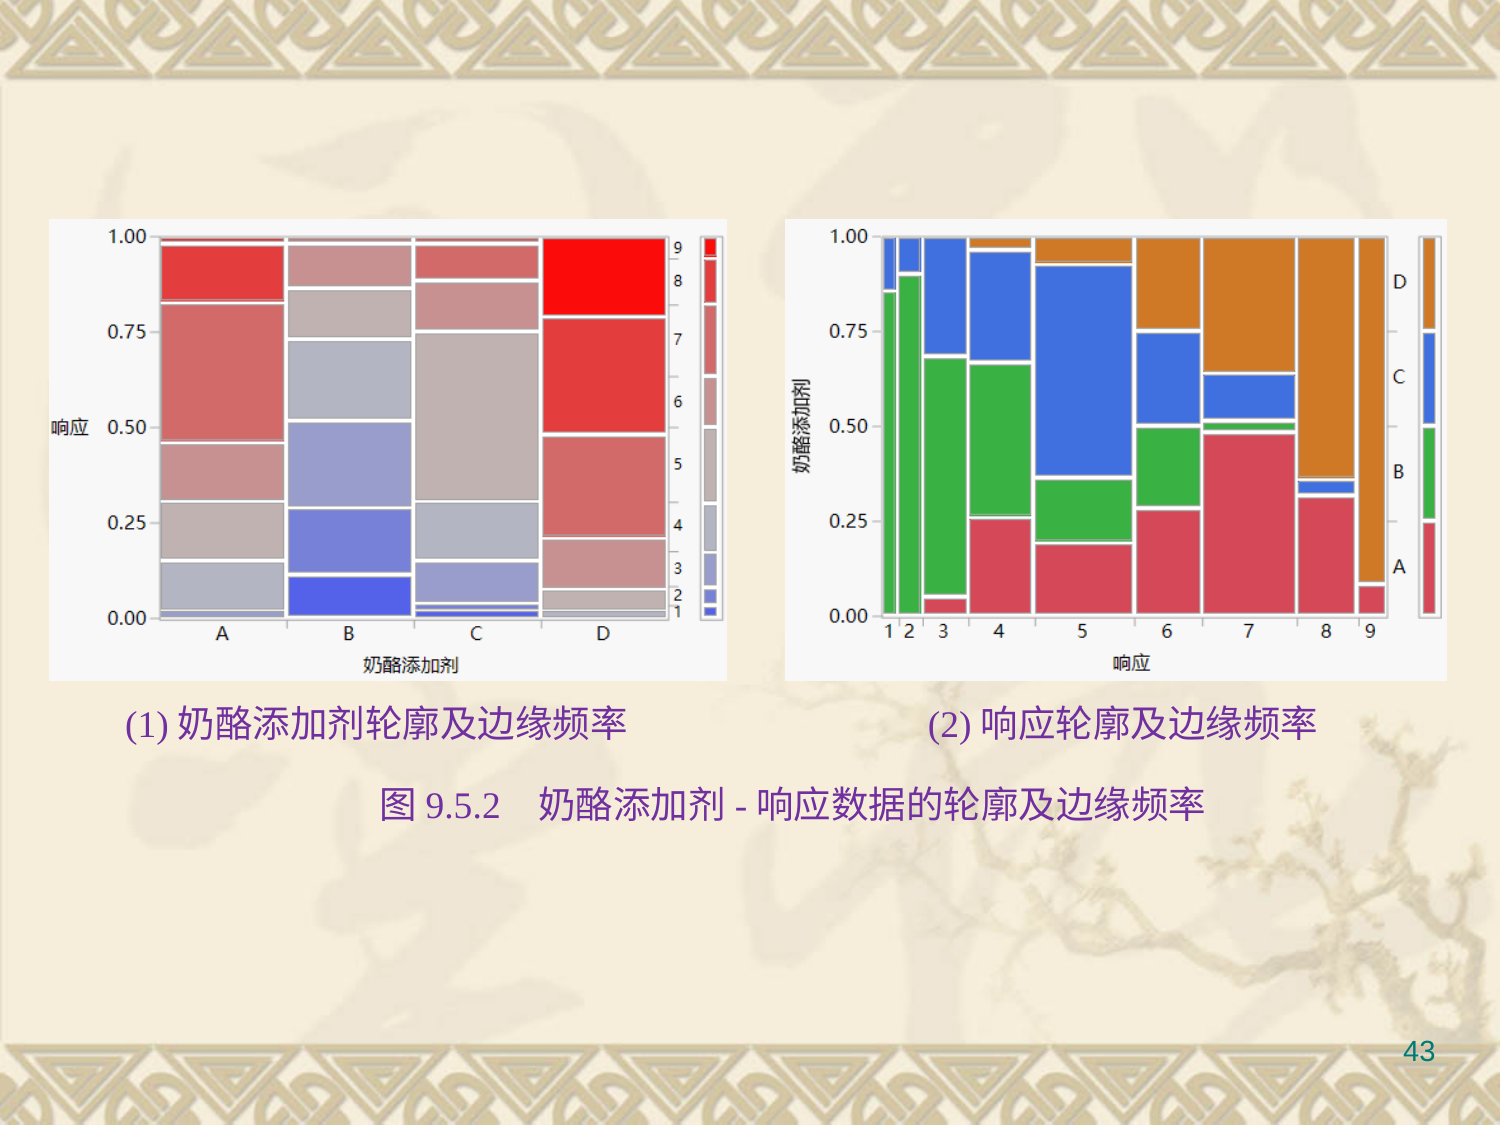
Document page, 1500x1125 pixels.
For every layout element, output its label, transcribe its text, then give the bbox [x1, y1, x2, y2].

text_box (1)奶酪添加剂轮廓及边缘频率 [110, 692, 643, 753]
text_box (2)响应轮廓及边缘频率 [913, 692, 1333, 753]
slide_number 43 [1074, 1024, 1451, 1103]
picture [0, 0, 1500, 1125]
text_box 图9.5.2 奶酪添加剂-响应数据的轮廓及边缘频率 [364, 773, 1221, 834]
